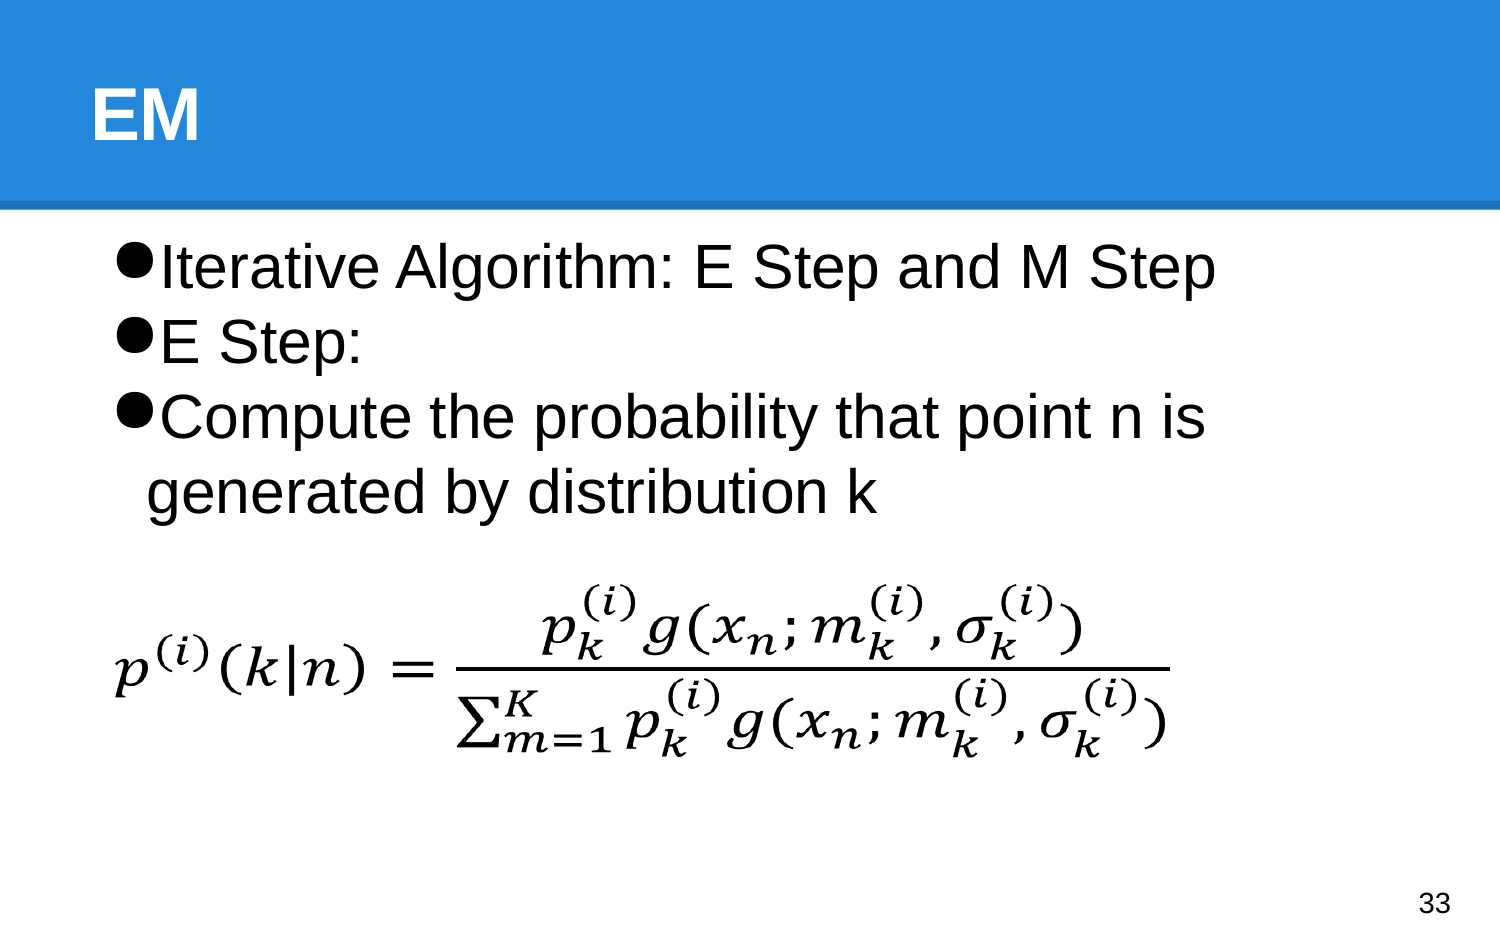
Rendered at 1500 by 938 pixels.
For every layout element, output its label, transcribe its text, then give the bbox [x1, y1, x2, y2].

title EM [75, 58, 1425, 167]
list Iterative Algorithm: E Step and M Step E Step: Compute the probability that point n is generated by distribution k [75, 218, 1425, 898]
text_box [99, 576, 1187, 758]
slide_number ‹#› [1403, 865, 1494, 938]
